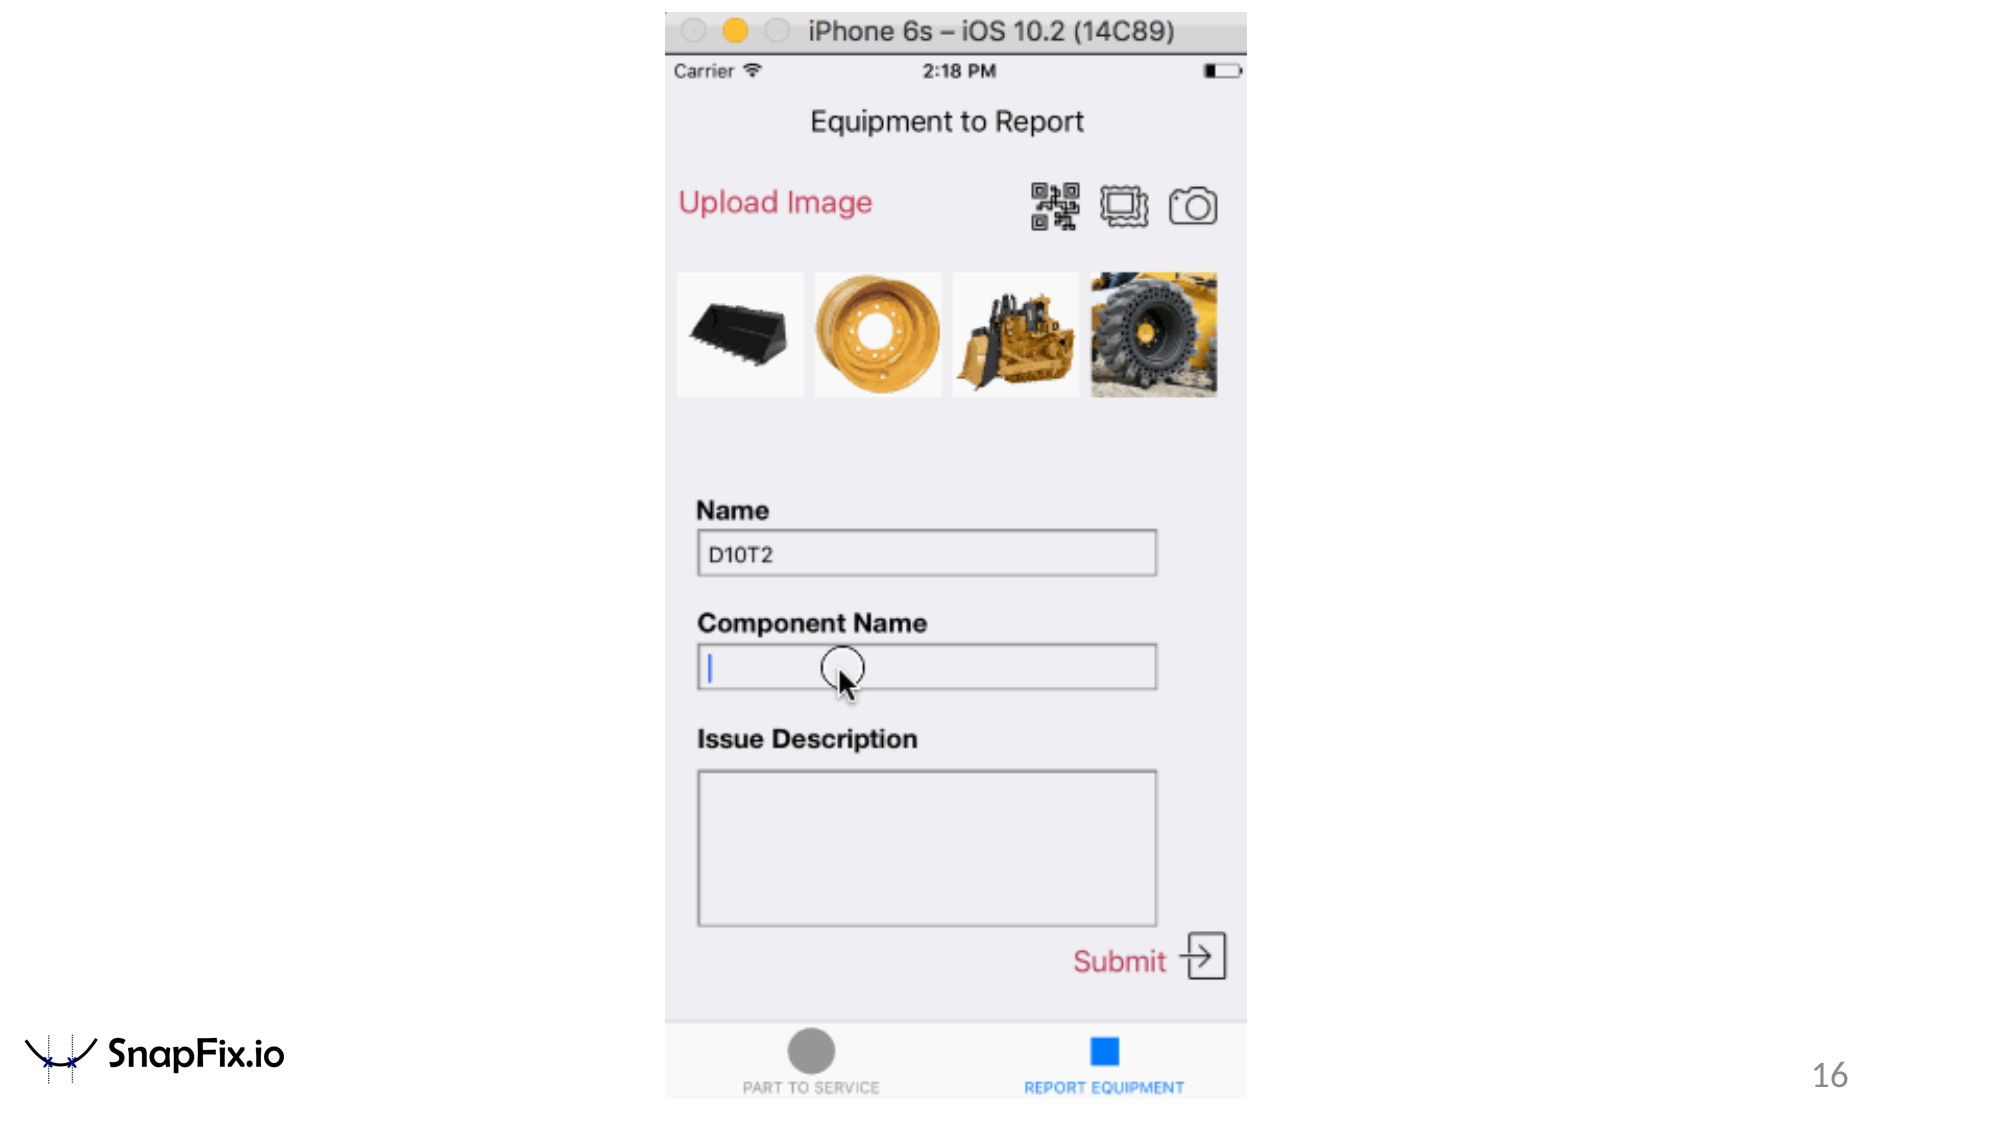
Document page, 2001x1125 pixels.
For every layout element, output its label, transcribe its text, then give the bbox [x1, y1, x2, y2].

picture [665, 12, 1247, 1099]
slide_number 16 [1413, 1042, 1864, 1103]
picture [7, 992, 331, 1115]
